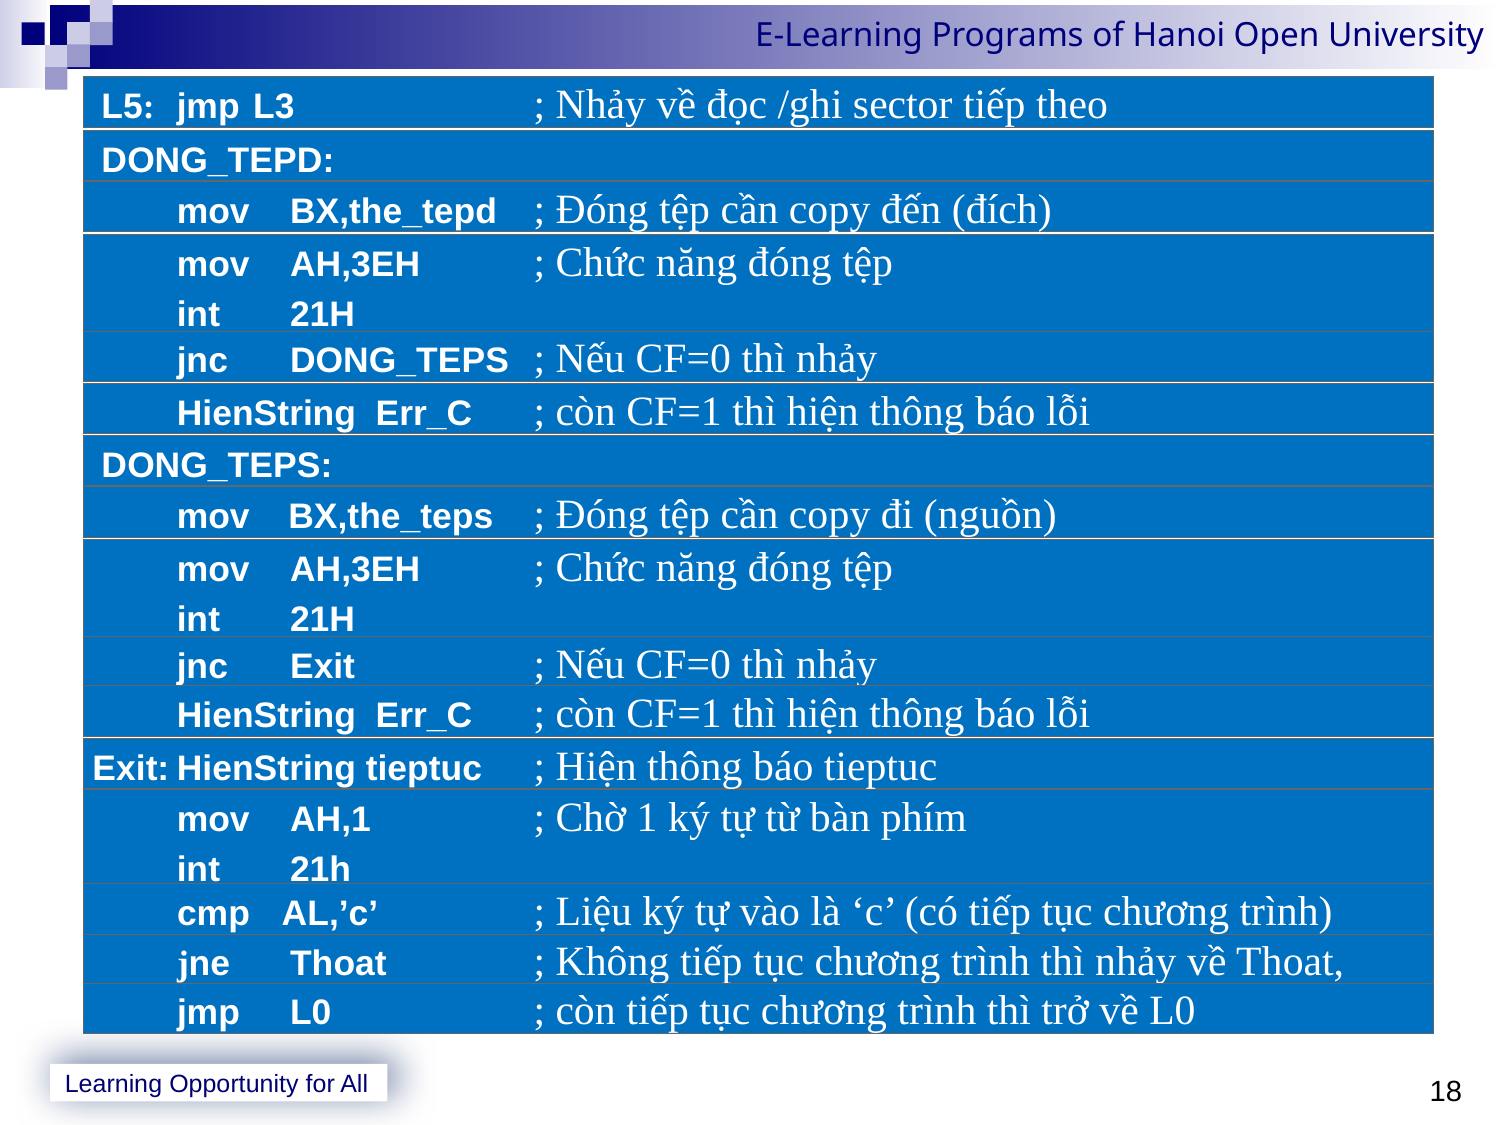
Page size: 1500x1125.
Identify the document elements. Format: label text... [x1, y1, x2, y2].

text_box mov BX,the_tepd ; Đóng tệp cần copy đến (đích) [83, 181, 1434, 232]
text_box jne Thoat ; Không tiếp tục chương trình thì nhảy về Thoat, [83, 935, 1434, 983]
text_box DONG_TEPD: [83, 130, 1434, 181]
text_box mov AH,1 ; Chờ 1 ký tự từ bàn phím int 21h [83, 789, 1434, 883]
text_box jnc Exit ; Nếu CF=0 thì nhảy [83, 636, 1434, 685]
text_box HienString Err_C ; còn CF=1 thì hiện thông báo lỗi [83, 383, 1434, 434]
text_box cmp AL,’c’ ; Liệu ký tự vào là ‘c’ (có tiếp tục chương trình) [83, 883, 1434, 935]
text_box [29, 23, 1485, 1125]
text_box Exit: HienString tieptuc ; Hiện thông báo tieptuc [83, 738, 1434, 789]
text_box L5: jmp L3 ; Nhảy về đọc /ghi sector tiếp theo [83, 76, 1434, 128]
text_box DONG_TEPS: [83, 435, 1434, 486]
text_box jnc DONG_TEPS ; Nếu CF=0 thì nhảy [83, 331, 1434, 382]
text_box [31, 19, 1487, 878]
text_box mov AH,3EH ; Chức năng đóng tệp int 21H [83, 539, 1434, 636]
text_box HienString Err_C ; còn CF=1 thì hiện thông báo lỗi [83, 685, 1434, 737]
slide_number 18 [1429, 1064, 1475, 1110]
text_box mov AH,3EH ; Chức năng đóng tệp int 21H [83, 234, 1434, 331]
text_box jmp L0 ; còn tiếp tục chương trình thì trở về L0 [83, 983, 1434, 1034]
text_box mov BX,the_teps ; Đóng tệp cần copy đi (nguồn) [83, 486, 1434, 538]
